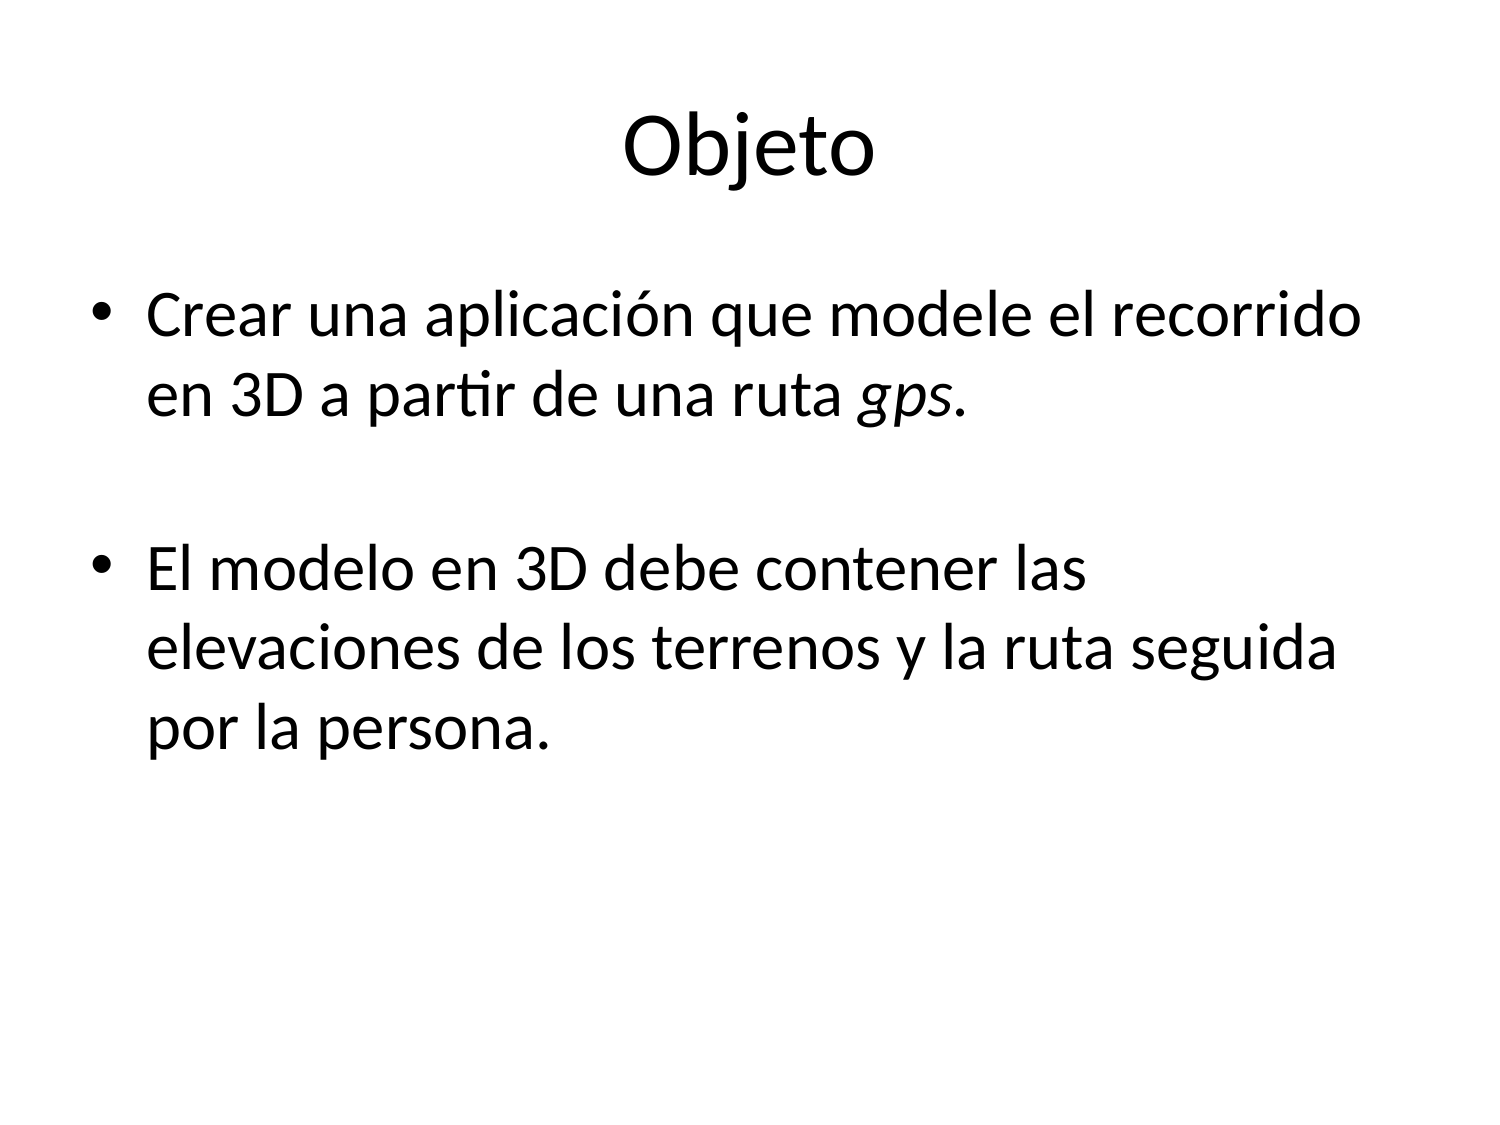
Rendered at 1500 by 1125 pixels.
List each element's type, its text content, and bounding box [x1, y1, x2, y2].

title Objeto [75, 45, 1425, 233]
list Crear una aplicación que modele el recorrido en 3D a partir de una ruta gps. El modelo en 3D debe contener las elevaciones de los terrenos y la ruta seguida por la persona. [75, 262, 1425, 1005]
